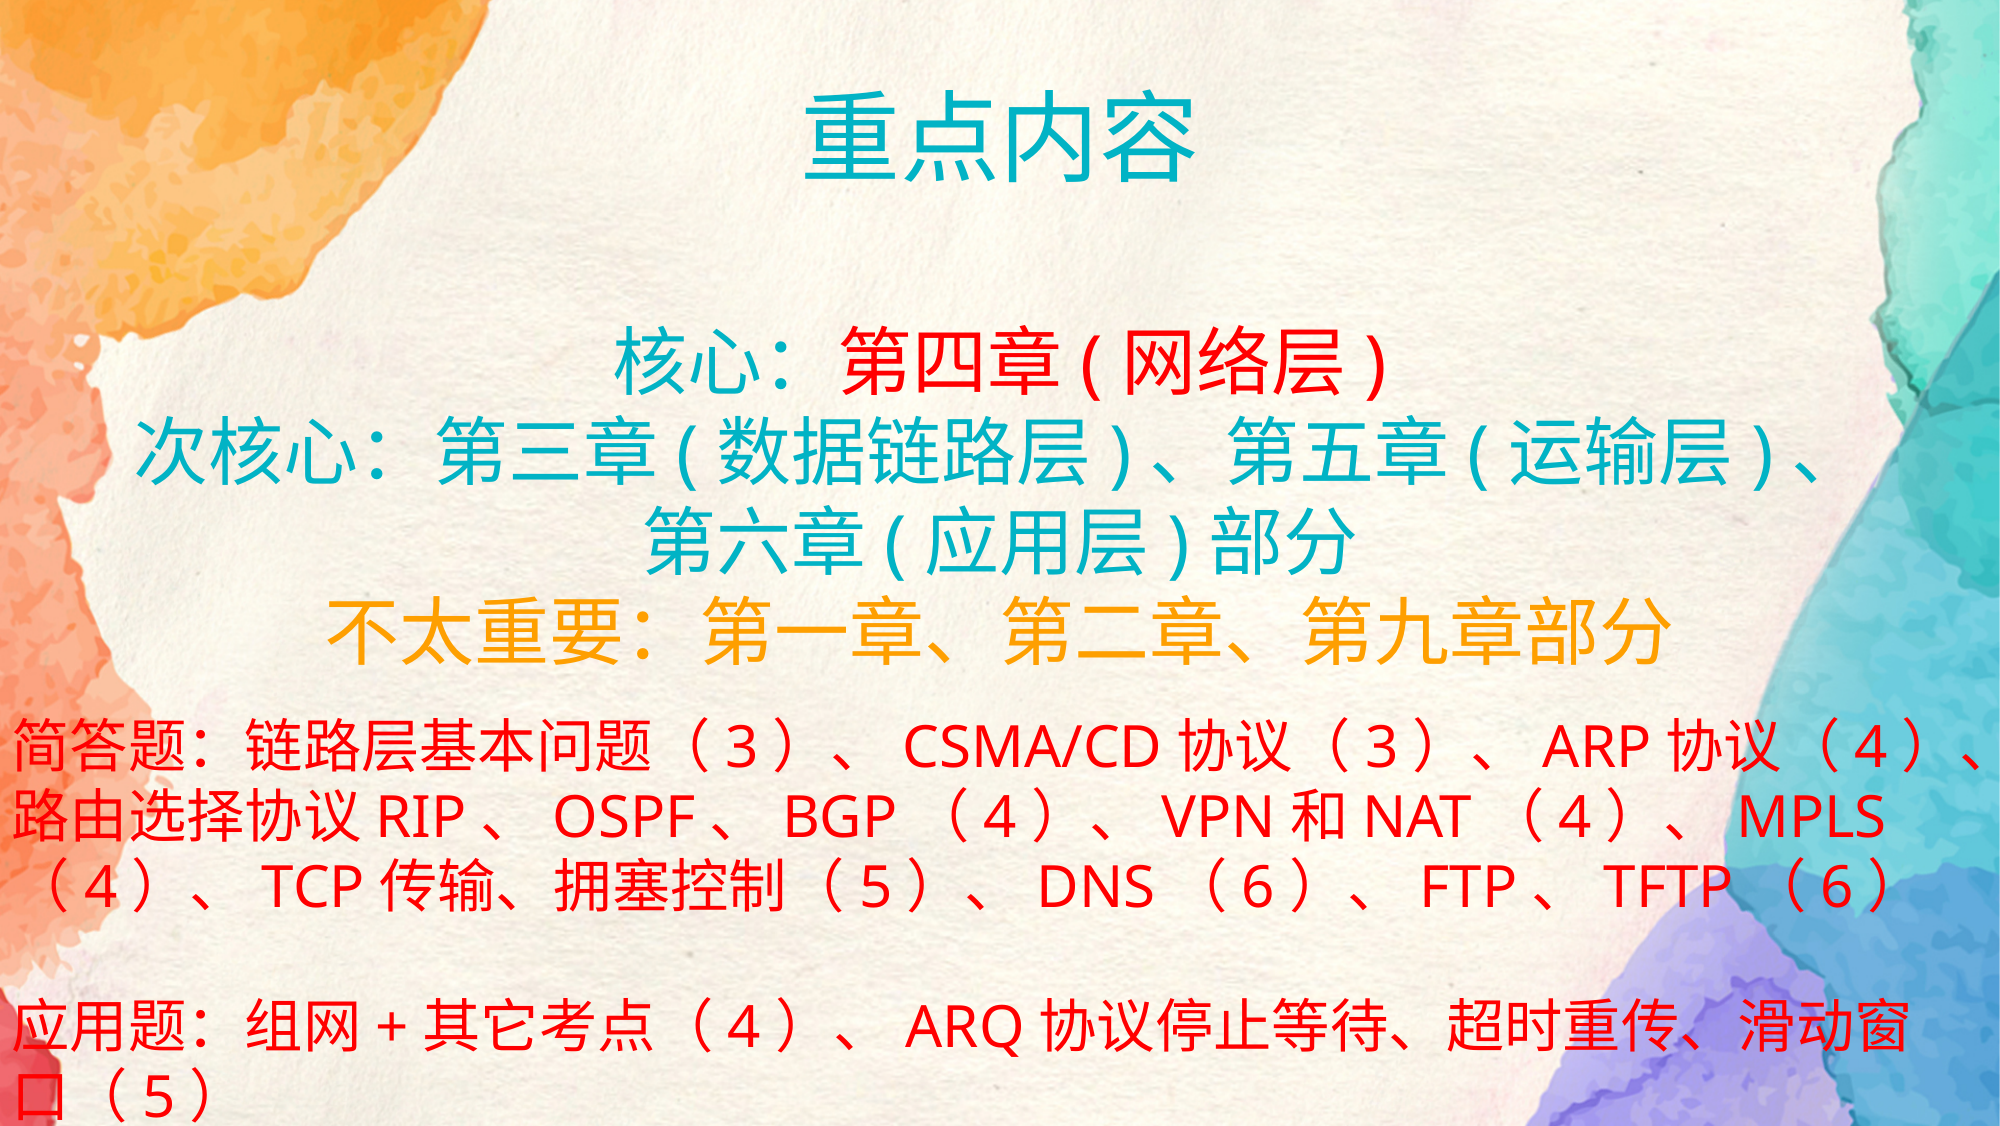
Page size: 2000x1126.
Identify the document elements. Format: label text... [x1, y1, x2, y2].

text_box 重点内容 核心：第四章(网络层) 次核心：第三章(数据链路层)、第五章(运输层)、 第六章(应用层)部分 不太重要：第一章、第二章、第九章部分 [118, 66, 1882, 631]
text_box 简答题：链路层基本问题（3）、CSMA/CD协议（3）、ARP协议（4）、路由选择协议RIP、OSPF、BGP（4）、VPN和NAT（4）、MPLS（4）、TCP传输、拥塞控制（5）、DNS（6）、FTP、TFTP（6） 应用题：组网+其它考点（4）、ARQ协议停止等待、超时重传、滑动窗口（5） [0, 631, 1983, 1126]
picture [0, 0, 2000, 1126]
